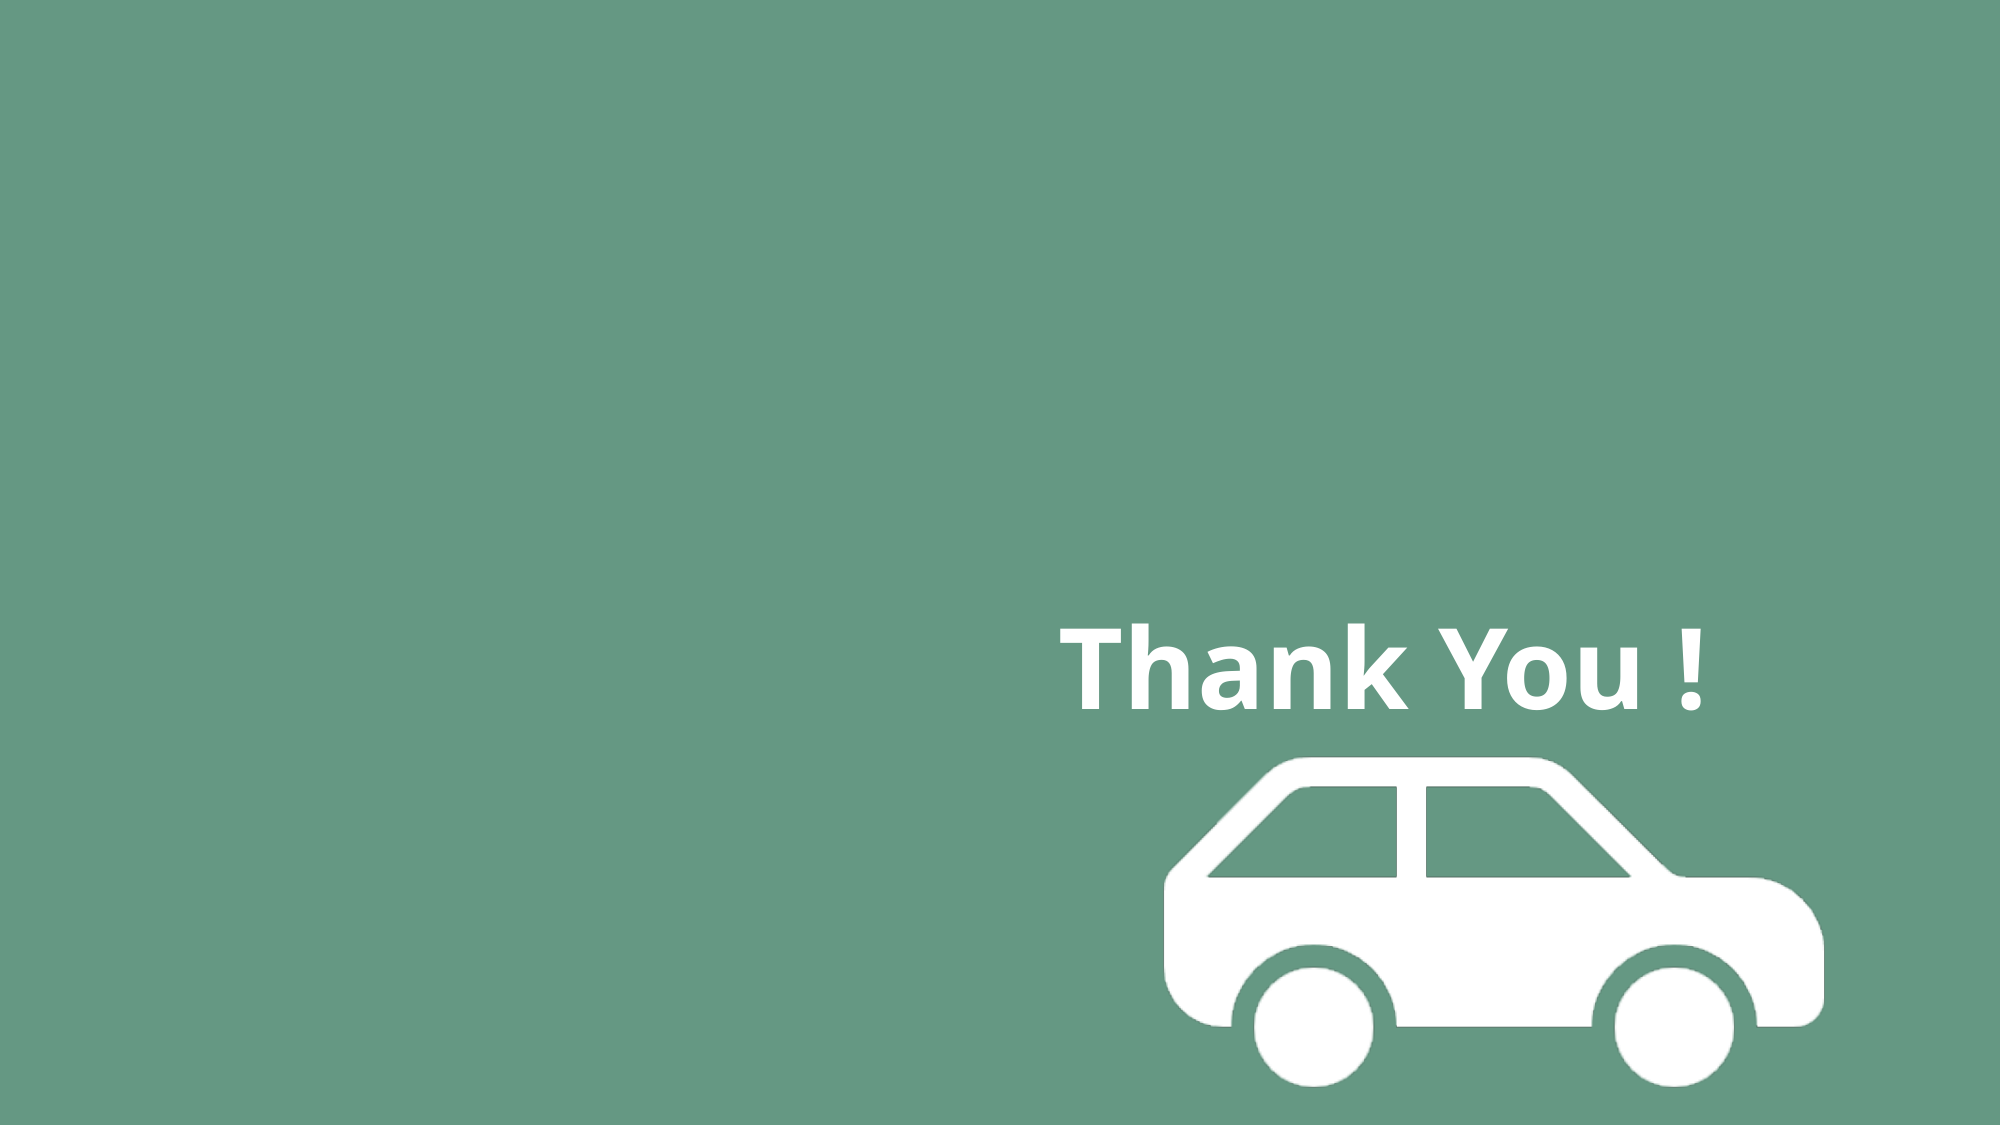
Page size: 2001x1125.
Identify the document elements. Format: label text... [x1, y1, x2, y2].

picture [1133, 562, 1855, 1125]
title Thank You ! [1043, 562, 1133, 767]
